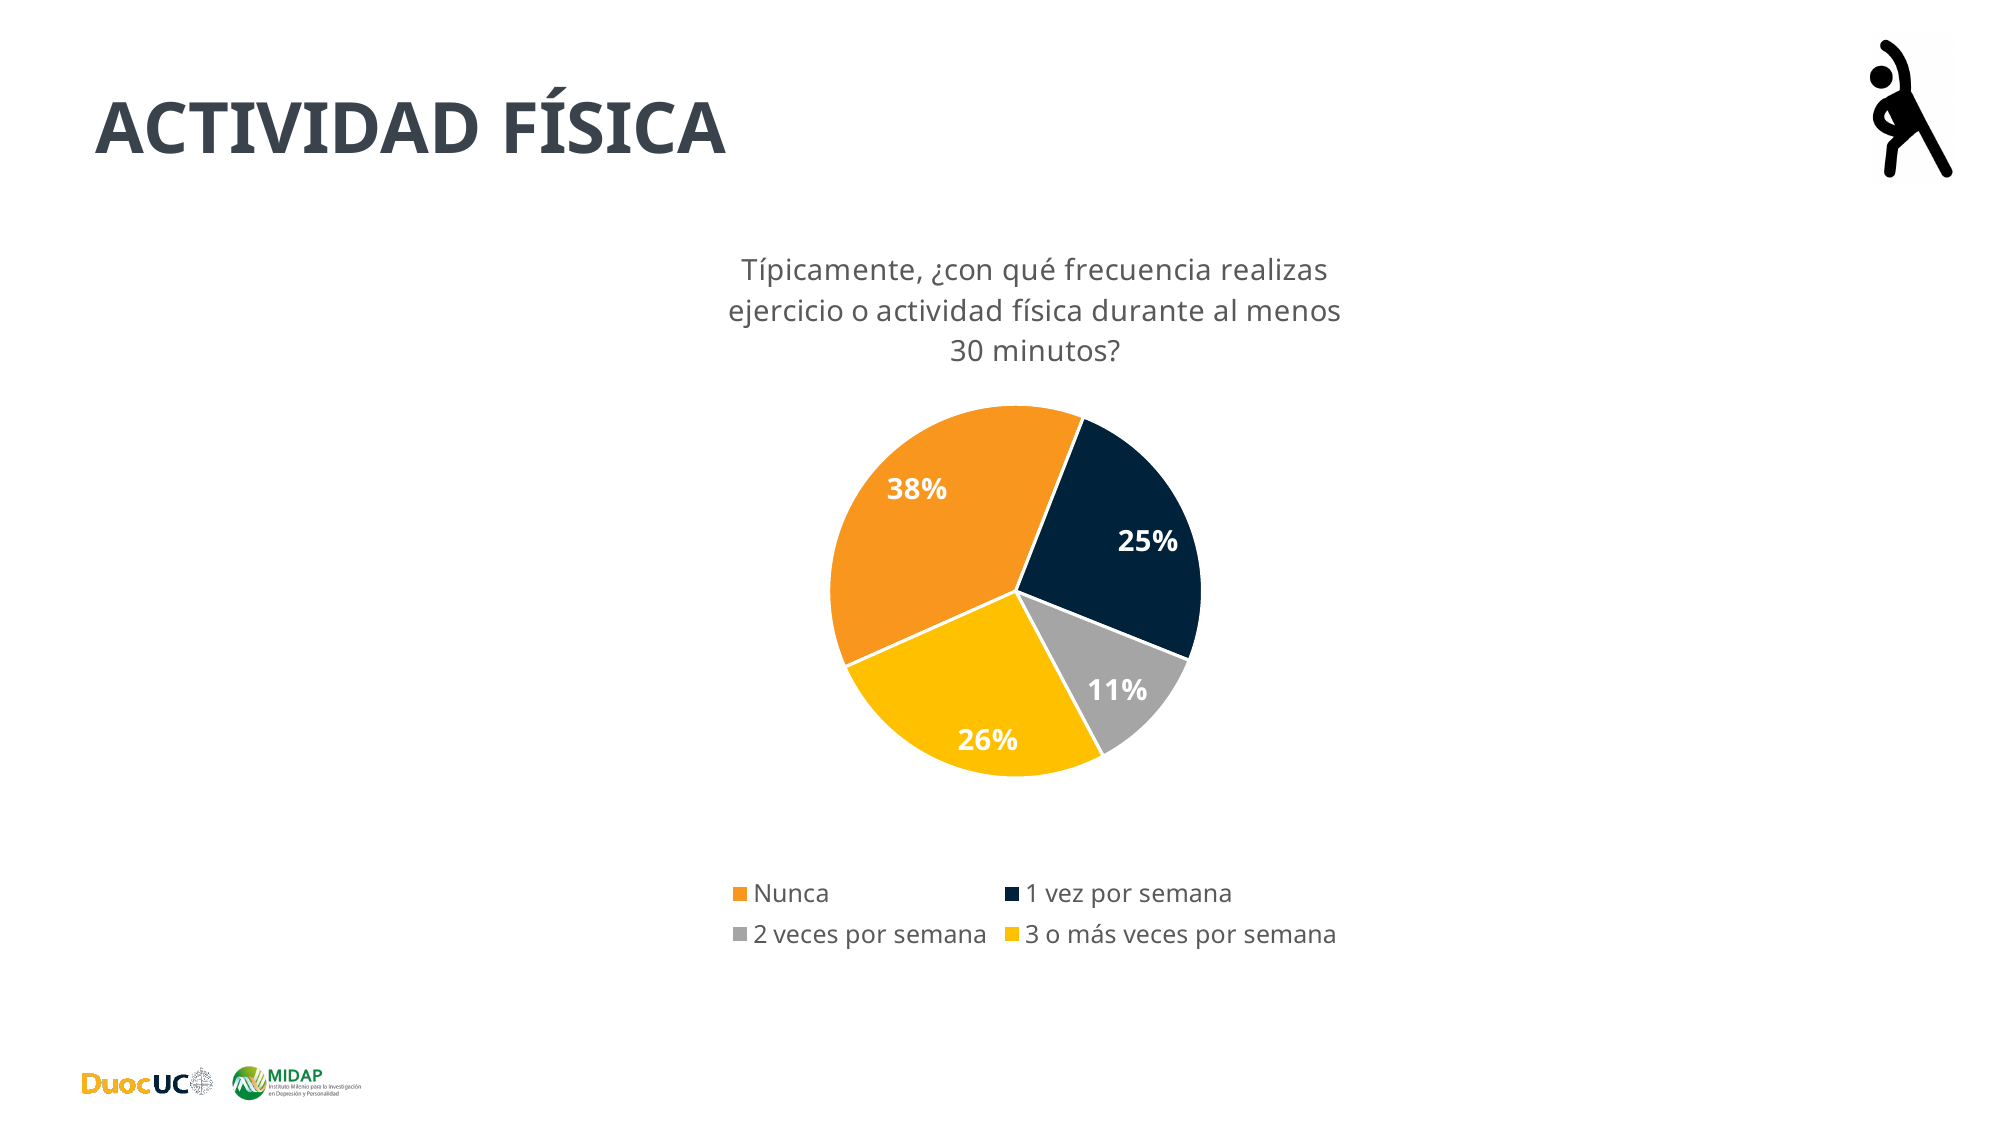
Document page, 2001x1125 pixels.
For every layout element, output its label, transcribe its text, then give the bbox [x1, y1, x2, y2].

picture [80, 1051, 392, 1115]
chart [631, 217, 1439, 958]
title Actividad física [80, 59, 1990, 202]
picture [1868, 33, 1957, 182]
